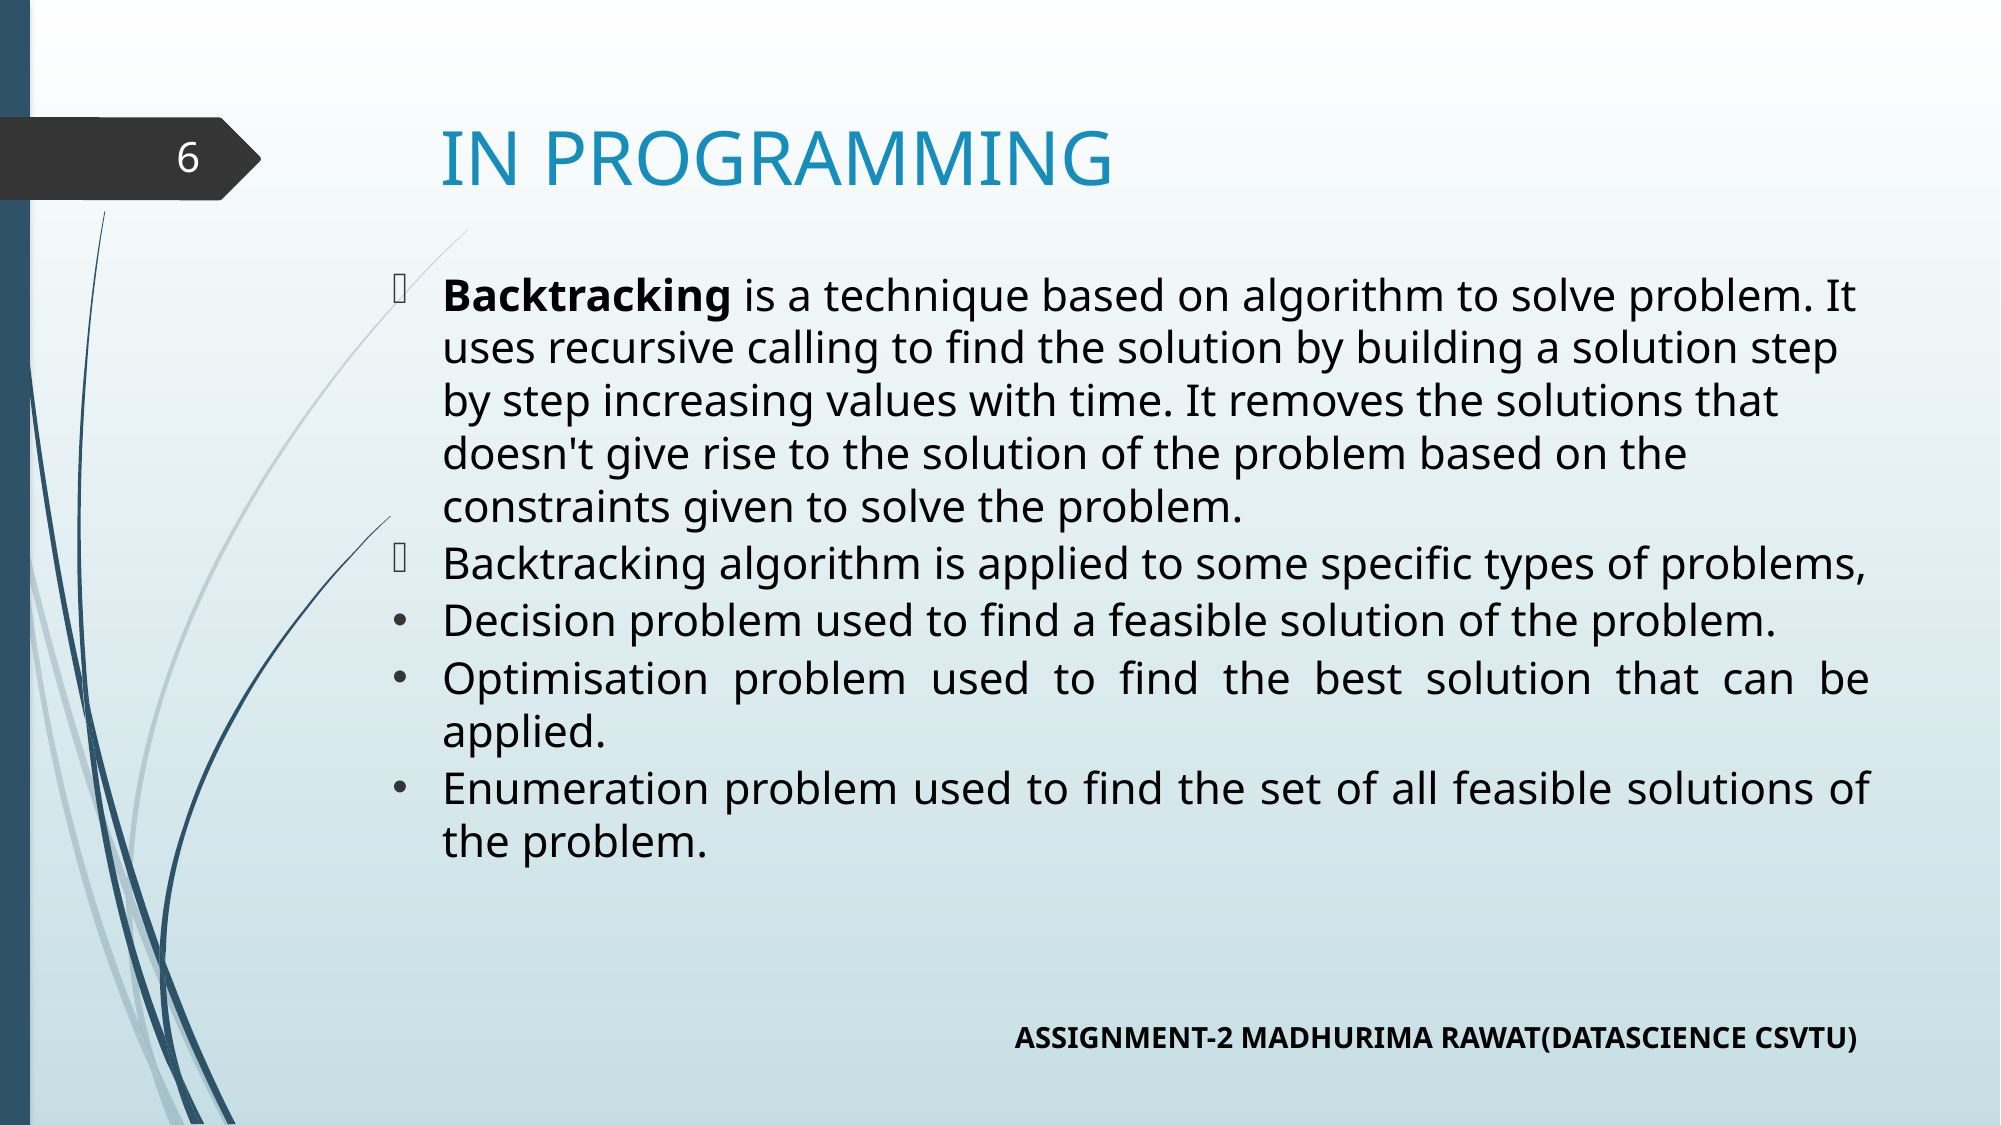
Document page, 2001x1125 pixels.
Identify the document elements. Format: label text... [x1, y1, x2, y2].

list Backtracking is a technique based on algorithm to solve problem. It uses recursive calling to find the solution by building a solution step by step increasing values with time. It removes the solutions that doesn't give rise to the solution of the problem based on the constraints given to solve the problem. Backtracking algorithm is applied to some specific types of problems, Decision problem used to find a feasible solution of the problem. Optimisation problem used to find the best solution that can be applied. Enumeration problem used to find the set of all feasible solutions of the problem. [377, 259, 1888, 990]
footer ASSIGNMENT-2 MADHURIMA RAWAT(DATASCIENCE CSVTU) [999, 1007, 2000, 1068]
title IN PROGRAMMING [425, 102, 1888, 259]
slide_number 6 [87, 129, 216, 190]
